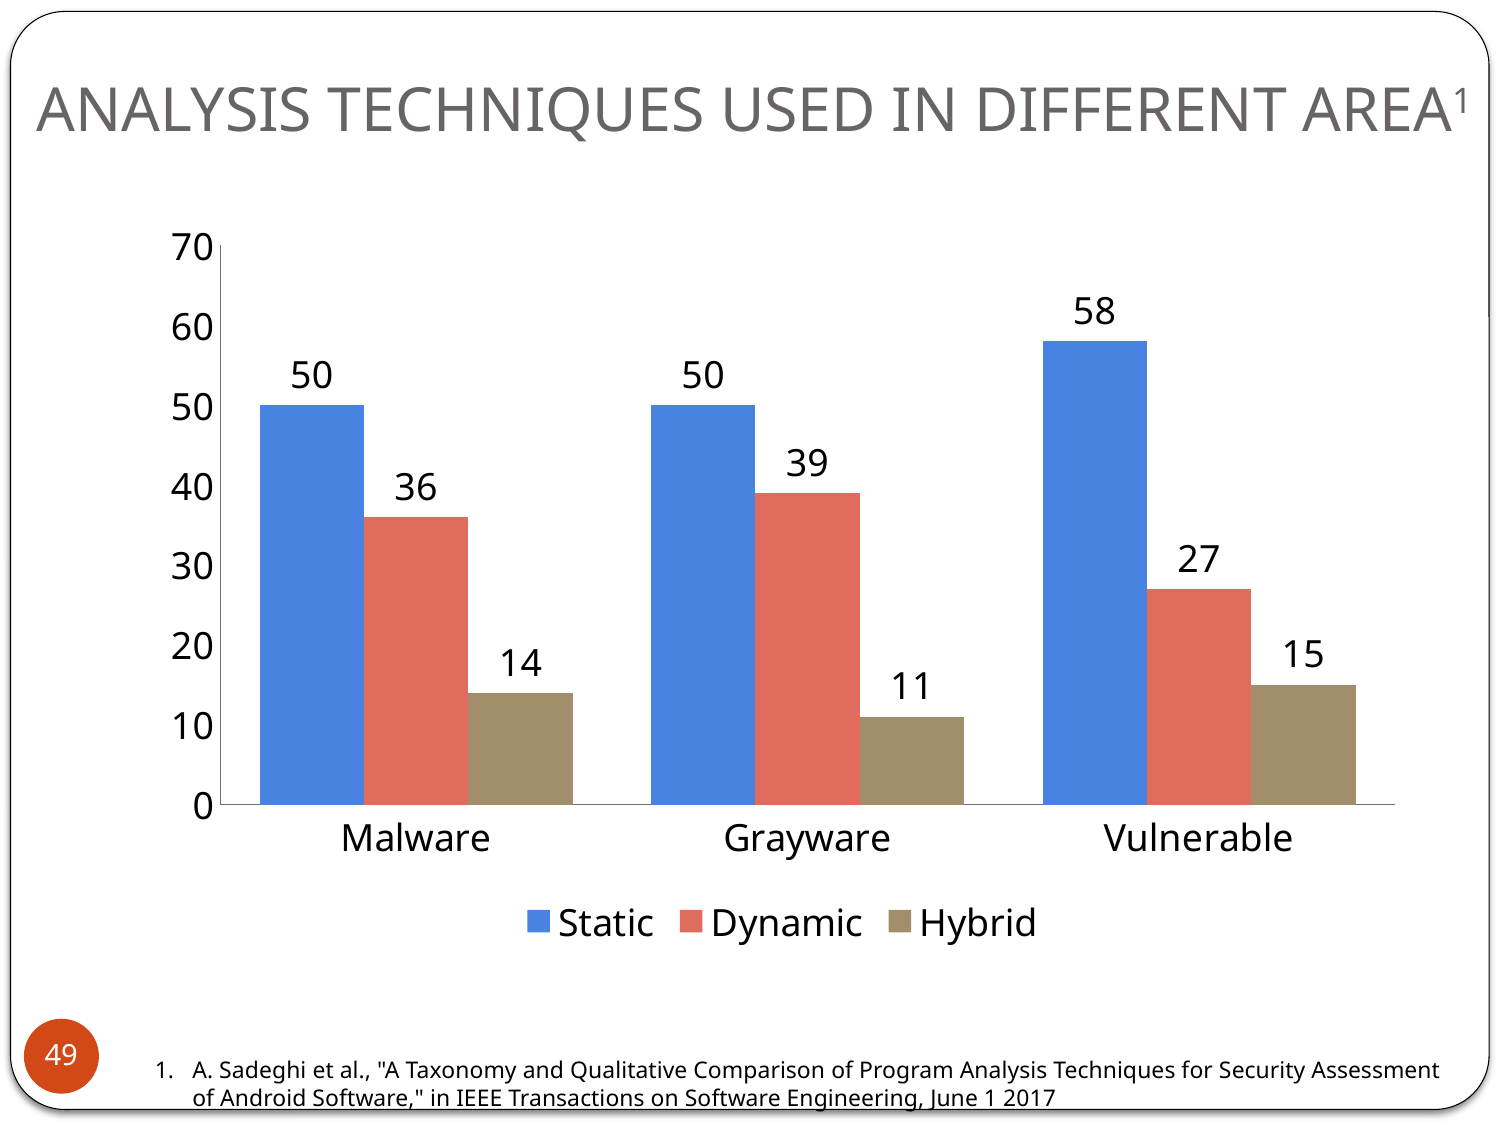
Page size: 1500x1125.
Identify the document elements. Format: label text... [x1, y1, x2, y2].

footer A. Sadeghi et al., "A Taxonomy and Qualitative Comparison of Program Analysis Techniques for Security Assessment of Android Software," in IEEE Transactions on Software Engineering, June 1 2017 [140, 1040, 1470, 1125]
chart [145, 204, 1421, 955]
title Analysis Techniques used in Different Area1 [4, 28, 1500, 160]
slide_number 49 [23, 1018, 99, 1094]
